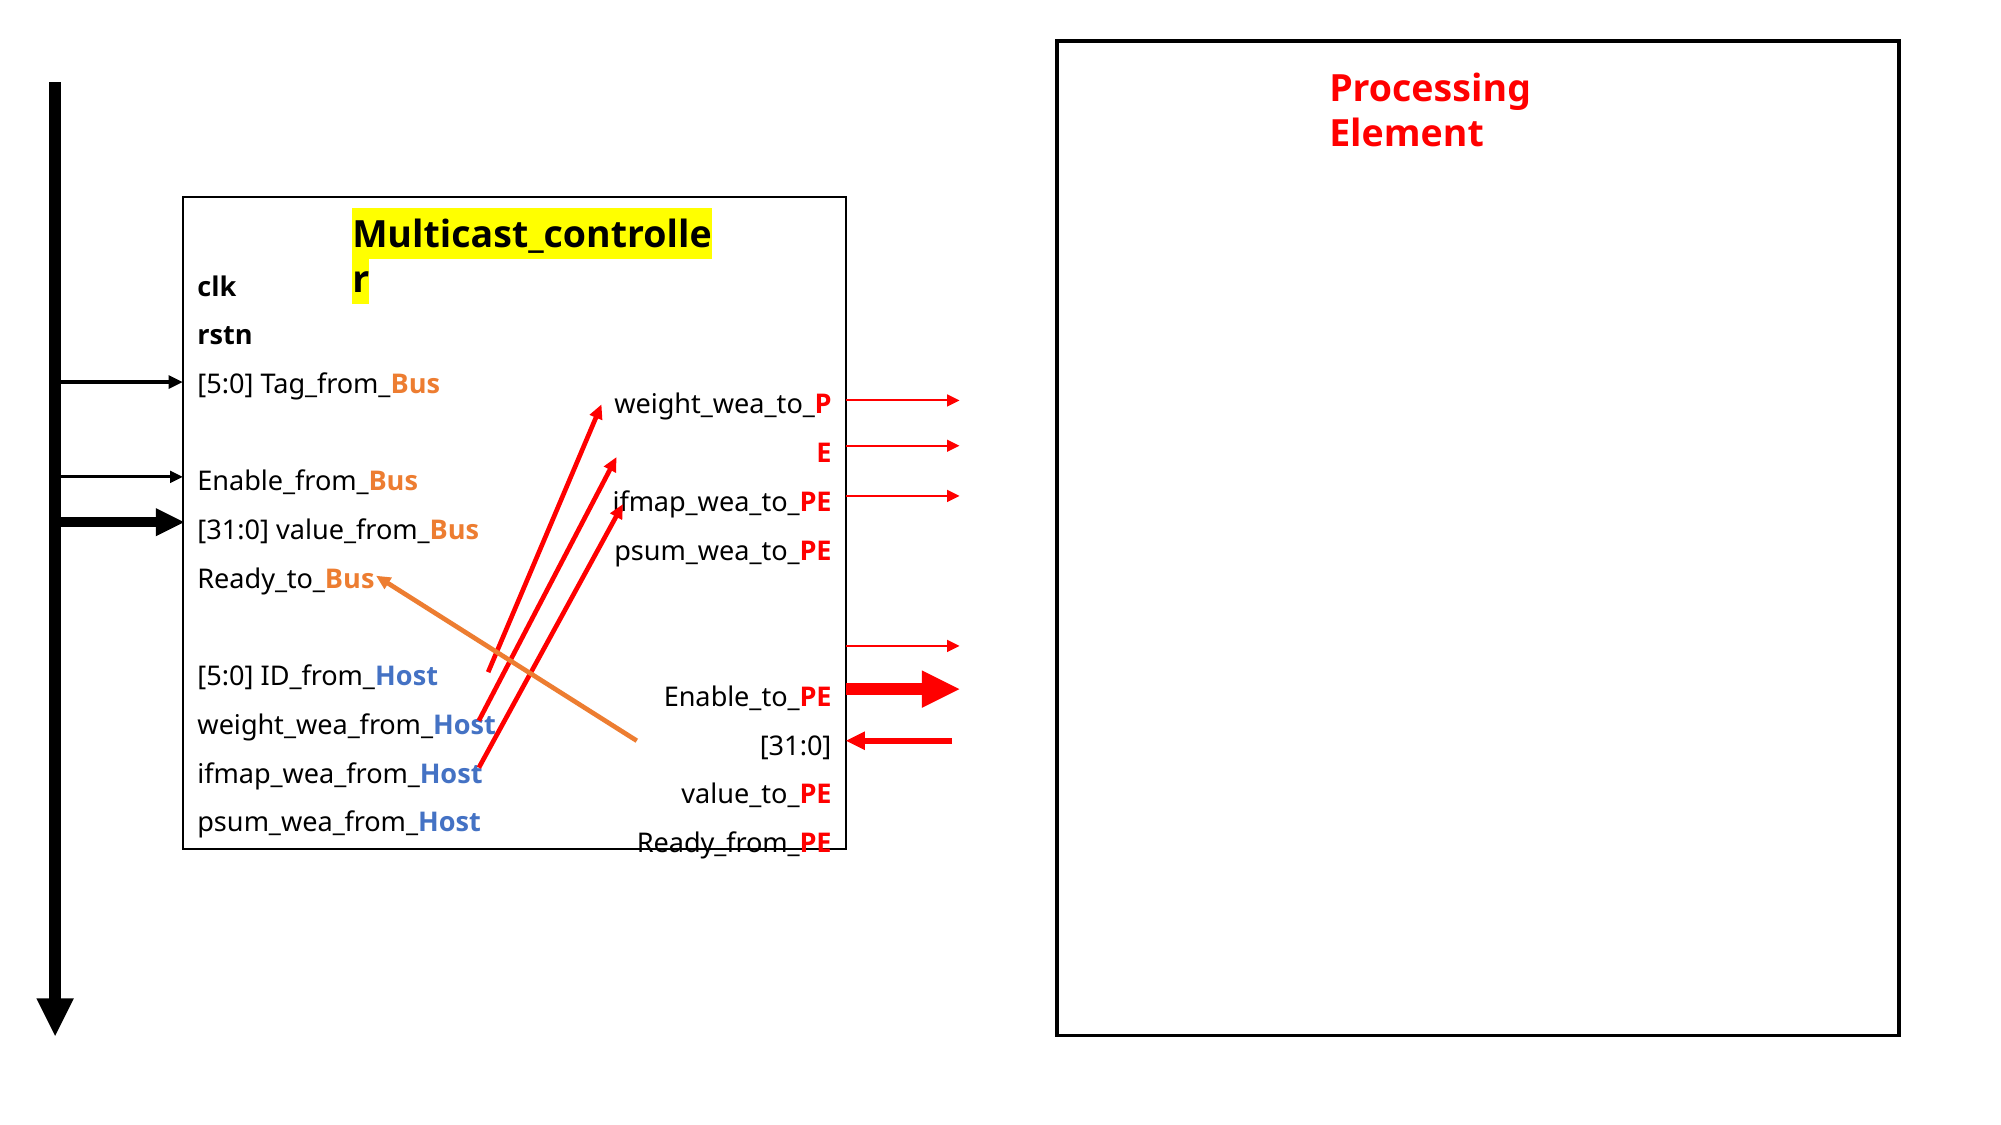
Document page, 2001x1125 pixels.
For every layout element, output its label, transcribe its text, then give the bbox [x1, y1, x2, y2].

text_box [478, 741, 623, 768]
text_box Processing Element [1314, 56, 1696, 162]
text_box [478, 457, 617, 504]
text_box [488, 404, 602, 457]
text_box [182, 196, 847, 895]
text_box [478, 504, 623, 575]
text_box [376, 575, 637, 741]
text_box [1056, 40, 1900, 1037]
